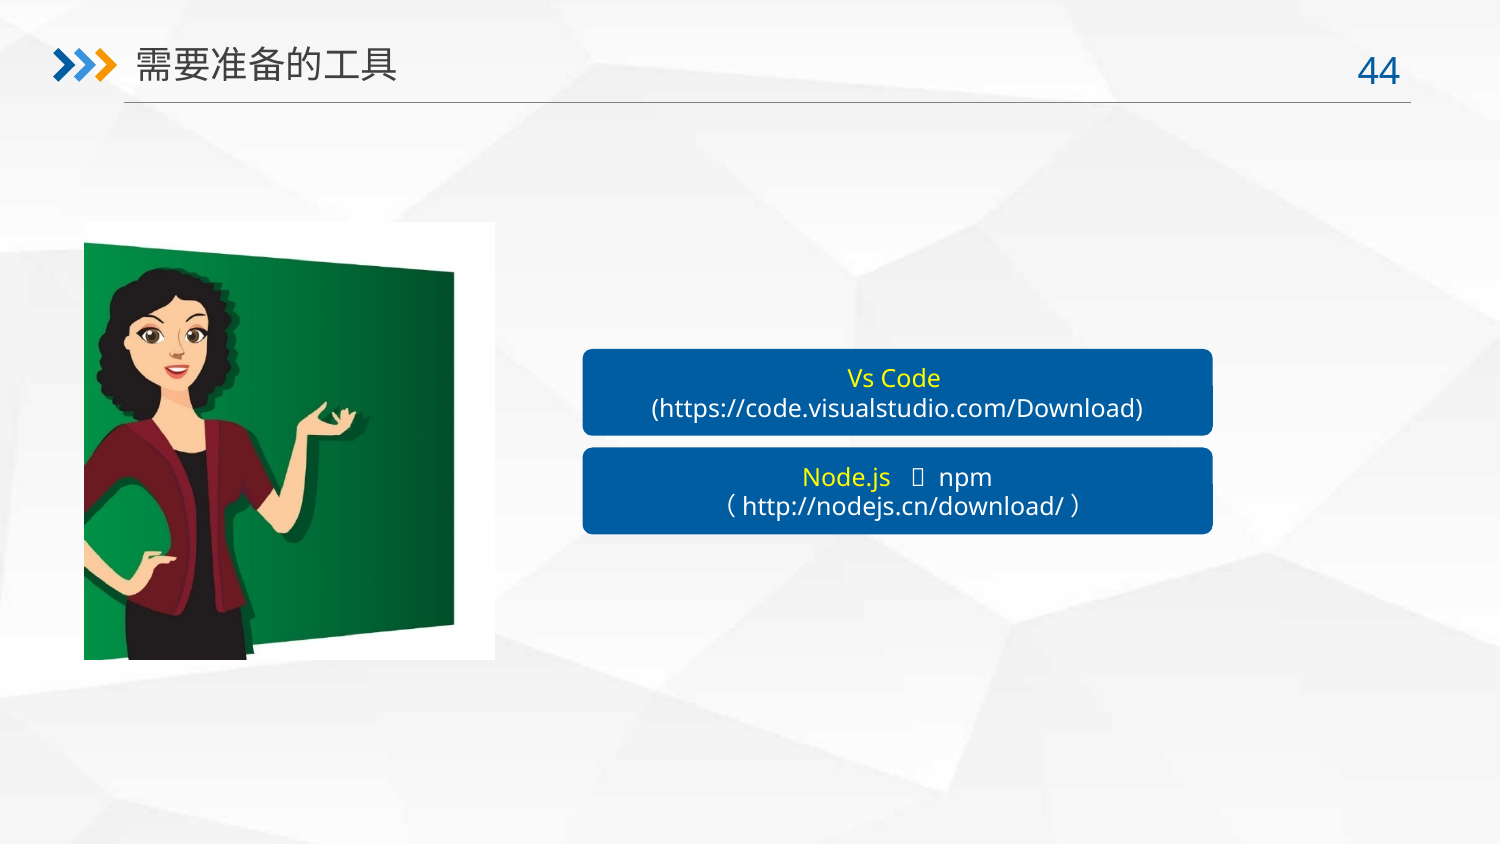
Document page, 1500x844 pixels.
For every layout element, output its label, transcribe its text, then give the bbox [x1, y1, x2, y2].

text_box Vs Code (https://code.visualstudio.com/Download) [582, 348, 1213, 436]
text_box 需要准备的工具 [135, 32, 621, 95]
picture [0, 0, 1500, 844]
text_box Node.js  npm （http://nodejs.cn/download/） [582, 447, 1213, 535]
